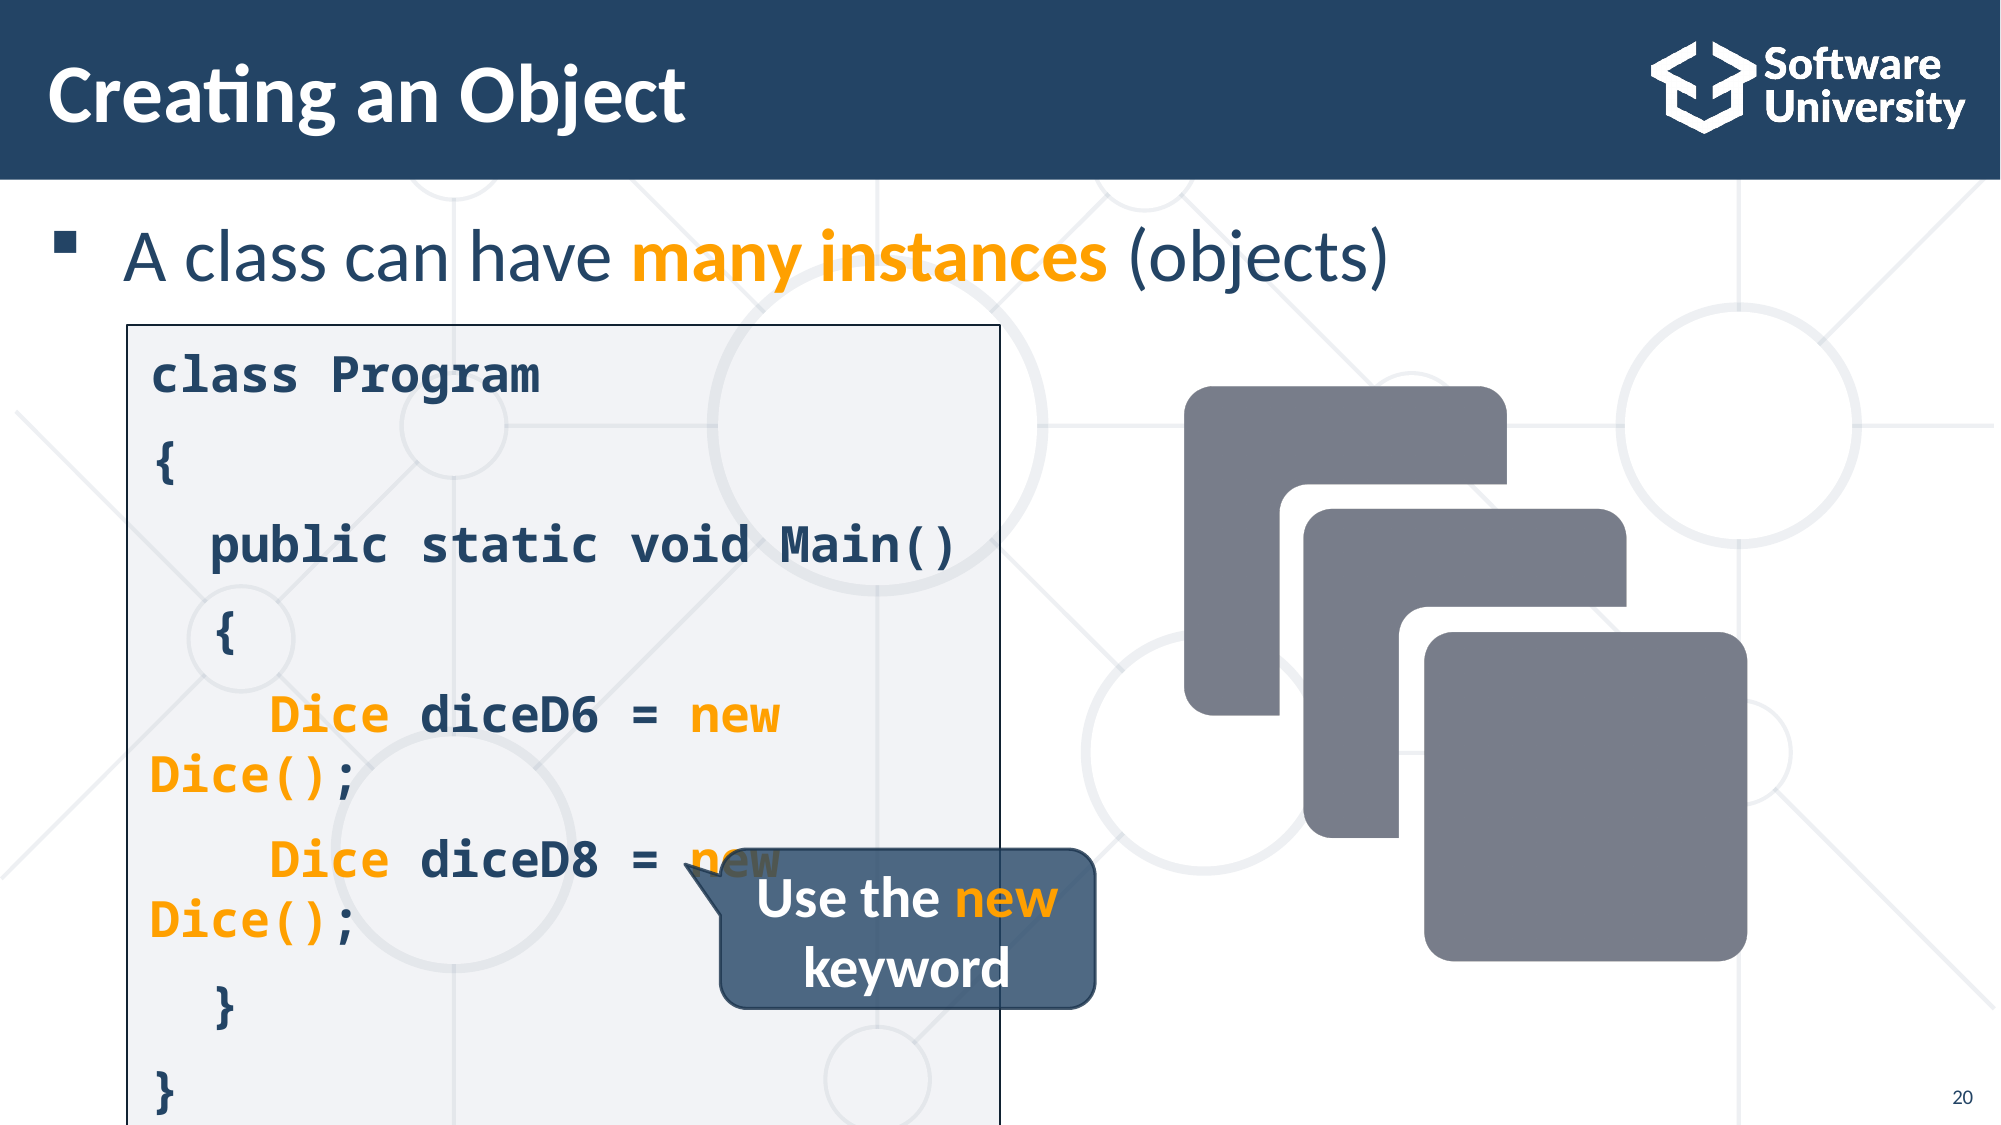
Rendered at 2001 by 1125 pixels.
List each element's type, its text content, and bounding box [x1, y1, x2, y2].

text_box class Program { public static void Main() { Dice diceD6 = new Dice(); Dice diceD8 = new Dice(); } } [126, 324, 1000, 1125]
picture [1126, 335, 1802, 1012]
picture [1651, 41, 1966, 134]
slide_number 20 [1927, 1067, 1989, 1117]
list A class can have many instances (objects) [31, 196, 1969, 1109]
text_box Use the new keyword [683, 846, 1098, 1011]
title Creating an Object [31, 16, 1625, 162]
